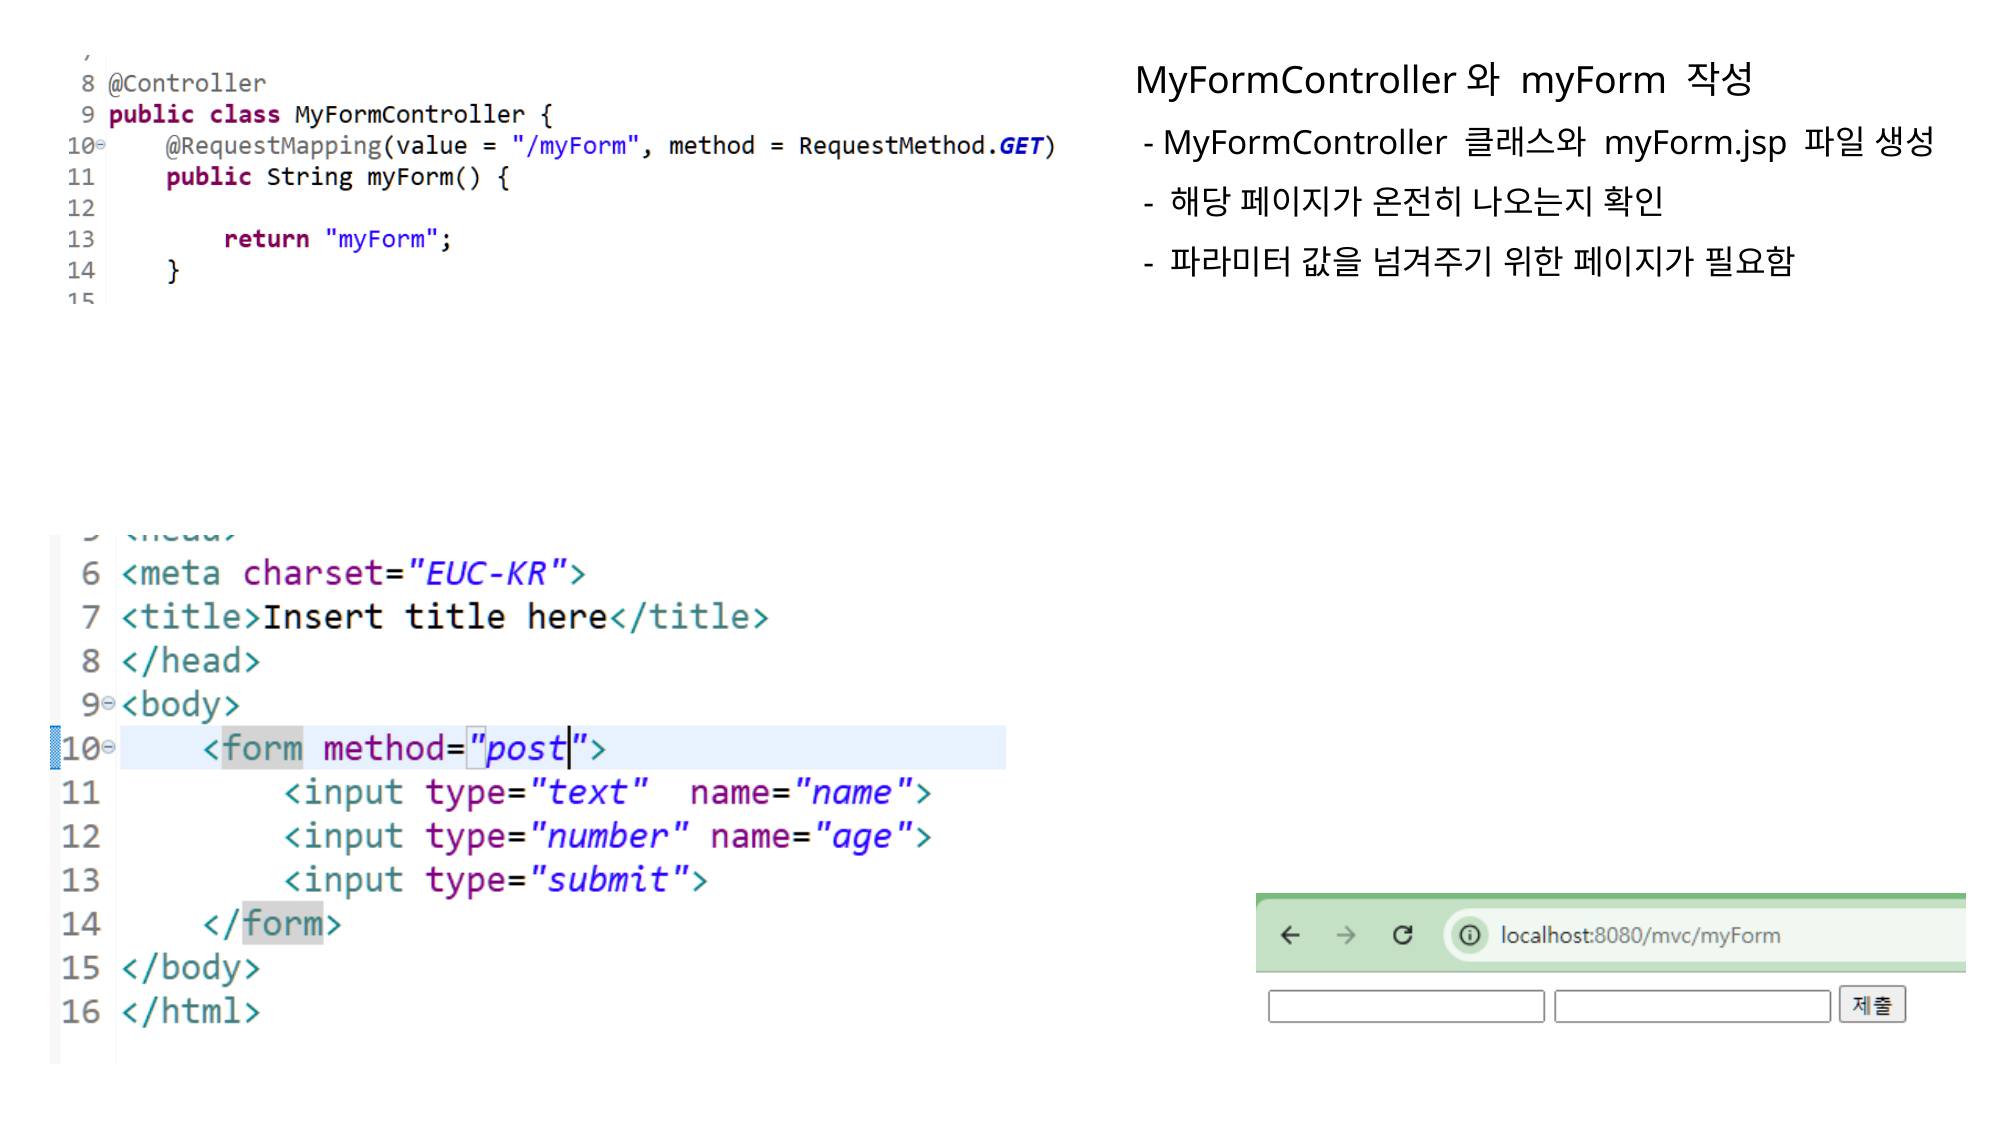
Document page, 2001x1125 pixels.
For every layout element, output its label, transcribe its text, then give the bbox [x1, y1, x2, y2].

text_box MyFormController와 myForm 작성 - MyFormController 클래스와 myForm.jsp 파일 생성 - 해당 페이지가 온전히 나오는지 확인 - 파라미터 값을 넘겨주기 위한 페이지가 필요함 [1119, 26, 2000, 289]
picture [1256, 893, 1966, 1125]
picture [50, 535, 1006, 1064]
picture [69, 55, 1063, 304]
